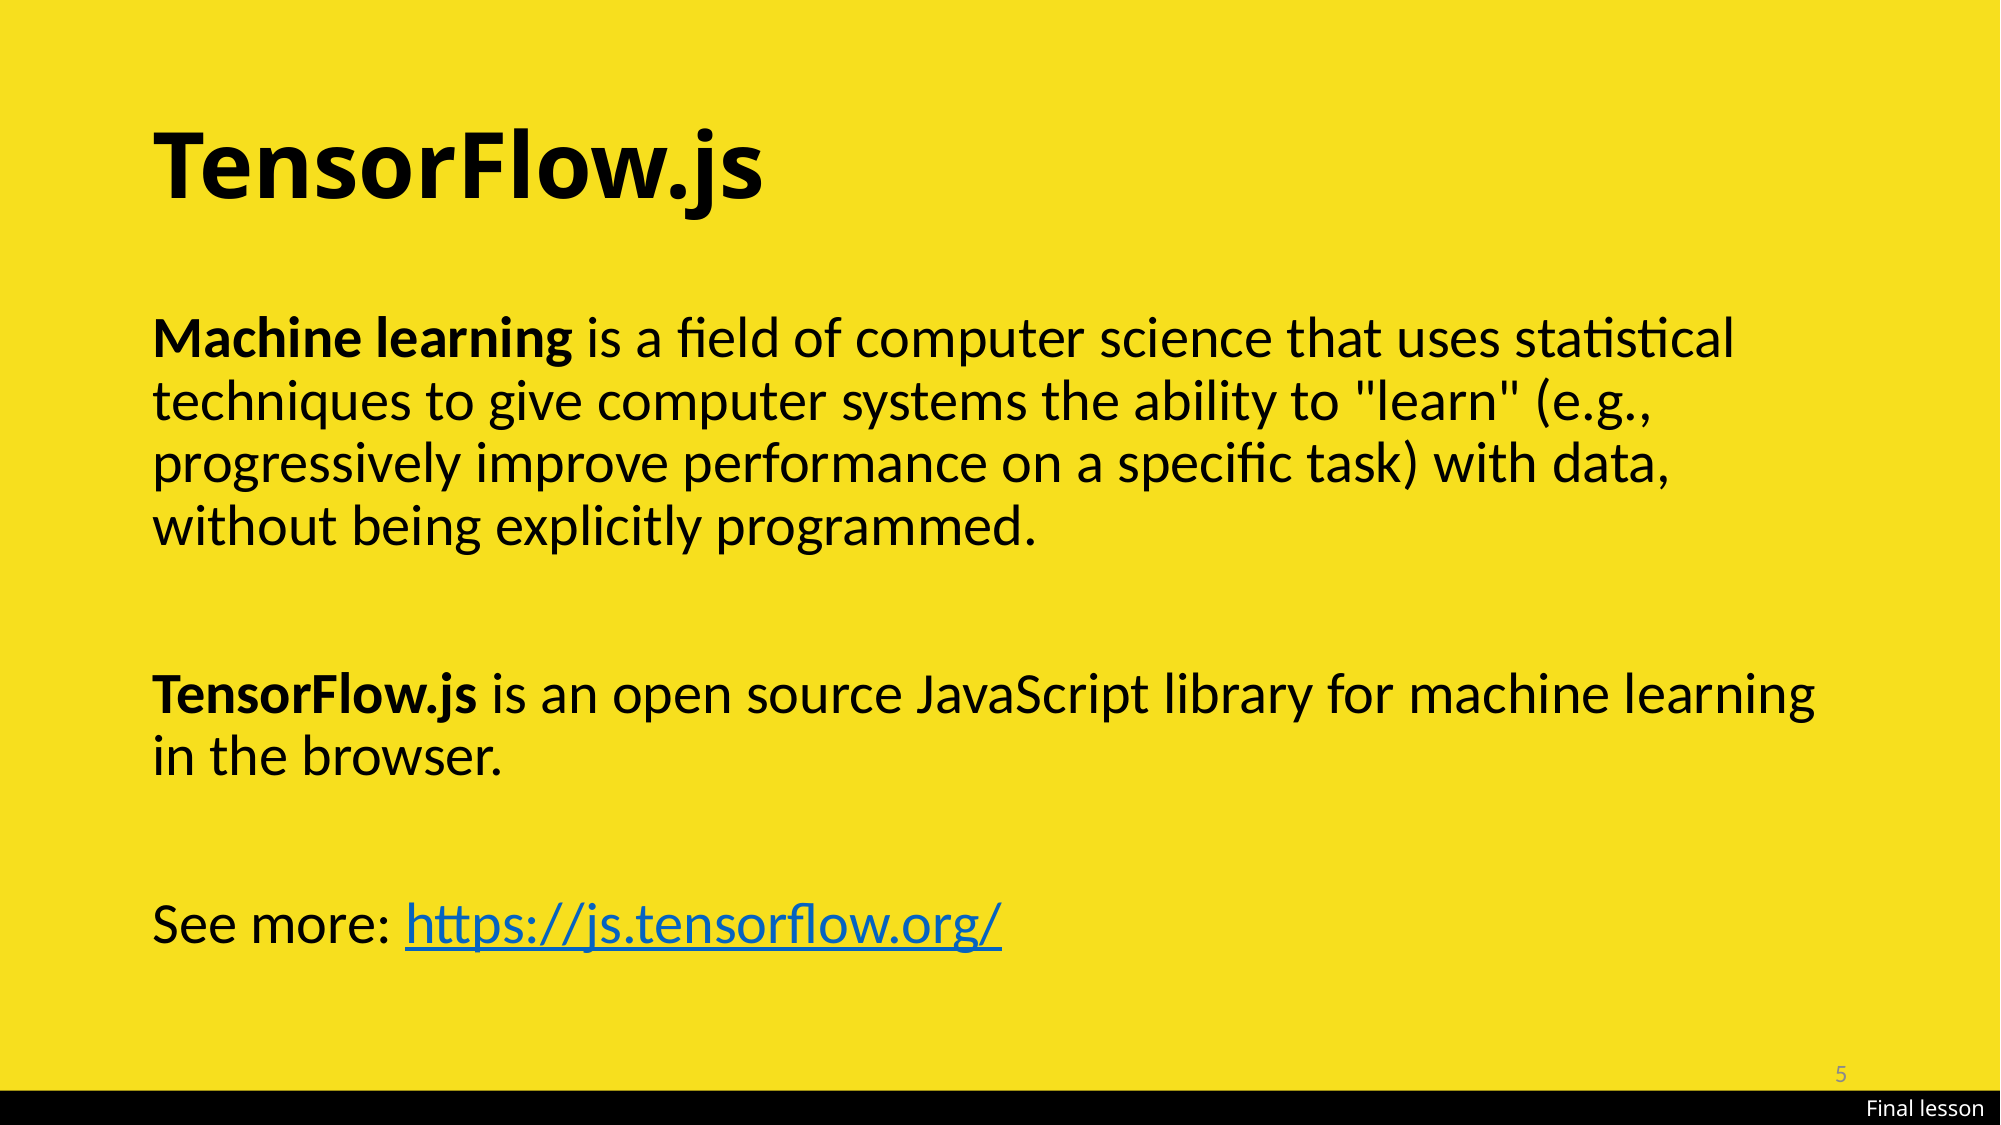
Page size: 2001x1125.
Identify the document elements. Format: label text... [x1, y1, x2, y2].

slide_number 5 [1412, 1042, 1863, 1086]
list Machine learning is a field of computer science that uses statistical techniques to give computer systems the ability to "learn" (e.g., progressively improve performance on a specific task) with data, without being explicitly programmed. TensorFlow.js is an open source JavaScript library for machine learning in the browser. See more: https://js.tensorflow.org/ [137, 299, 1863, 1014]
title TensorFlow.js [137, 59, 1863, 278]
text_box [0, 1086, 2000, 1125]
